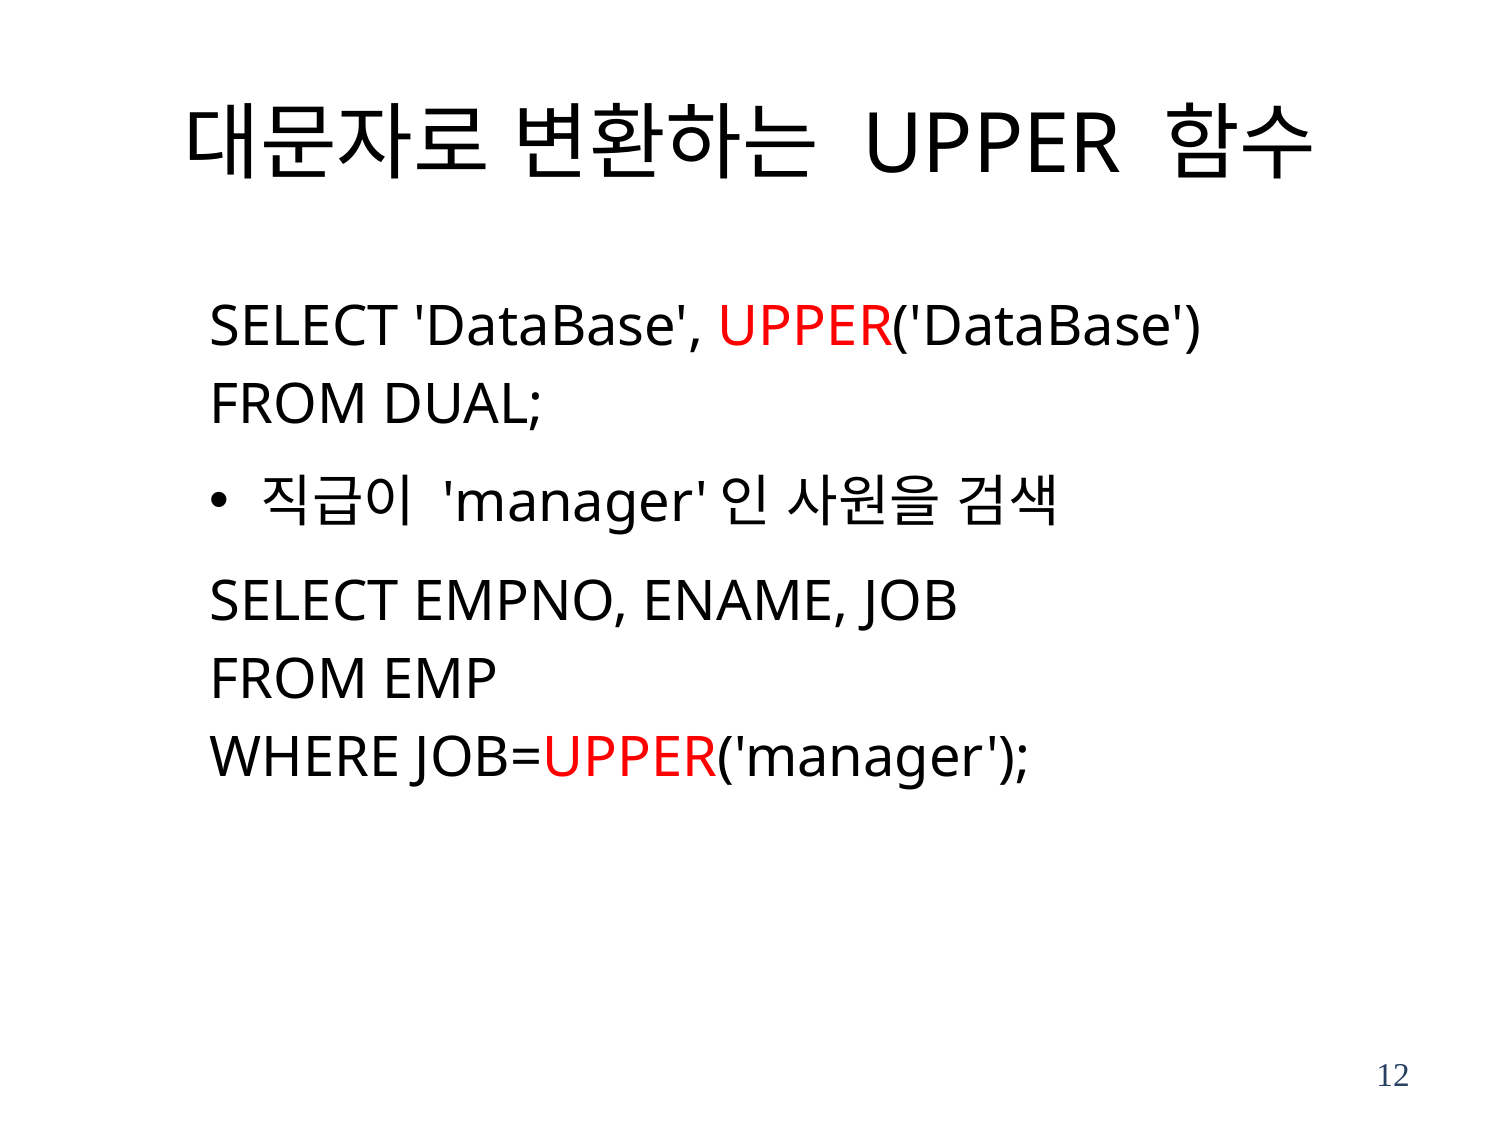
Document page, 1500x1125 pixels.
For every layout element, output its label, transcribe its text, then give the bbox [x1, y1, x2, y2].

title 대문자로 변환하는 UPPER 함수 [75, 45, 1425, 233]
list SELECT 'DataBase', UPPER('DataBase') FROM DUAL; 직급이 'manager'인 사원을 검색 SELECT EMPNO, ENAME, JOB FROM EMP WHERE JOB=UPPER('manager'); [194, 282, 1418, 1006]
slide_number 12 [1074, 1042, 1425, 1103]
